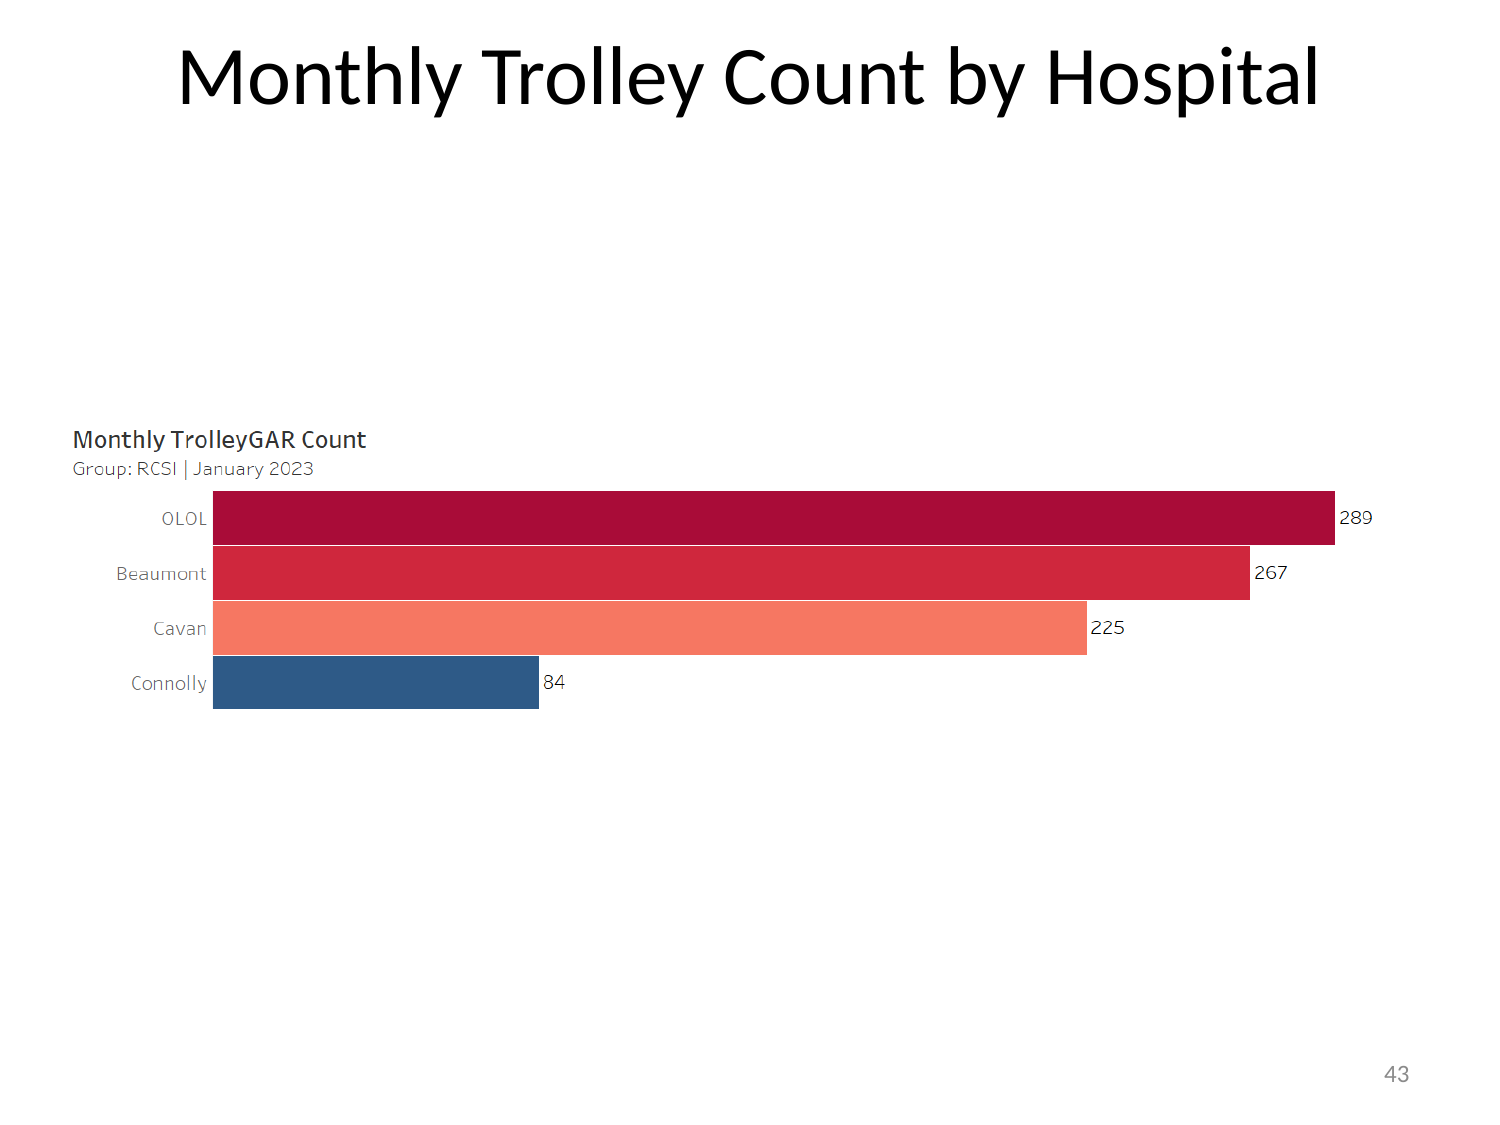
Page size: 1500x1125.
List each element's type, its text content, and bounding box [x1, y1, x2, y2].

picture [67, 415, 1433, 710]
text_box 43 [1074, 1042, 1425, 1103]
text_box Monthly Trolley Count by Hospital [74, 13, 1425, 130]
